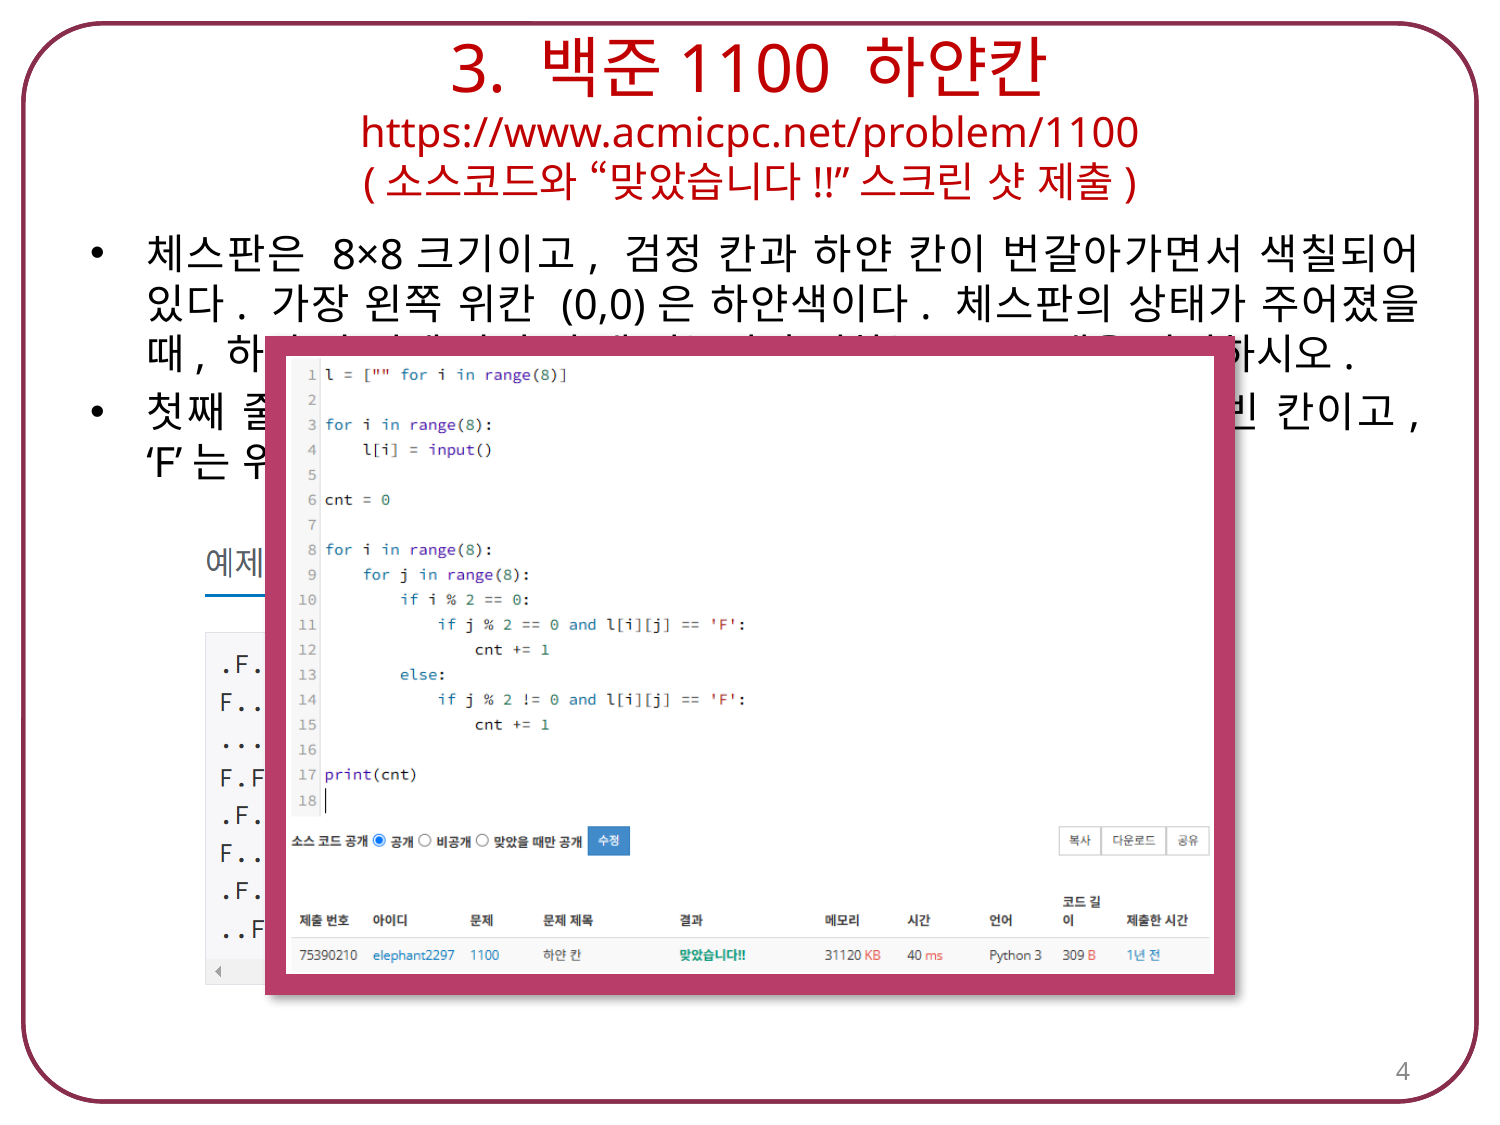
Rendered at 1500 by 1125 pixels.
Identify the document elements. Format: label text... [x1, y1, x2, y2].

list 체스판은 8×8크기이고, 검정 칸과 하얀 칸이 번갈아가면서 색칠되어 있다. 가장 왼쪽 위칸 (0,0)은 하얀색이다. 체스판의 상태가 주어졌을 때, 하얀 칸 위에 말이 몇 개 있는지 출력하는 프로그램을 작성하시오. 첫째 줄부터 8개의 줄에 체스판의 상태가 주어진다. ‘.’은 빈 칸이고, ‘F’는 위에 말이 있는 칸이다. [75, 219, 1436, 958]
picture [182, 356, 1215, 991]
slide_number 4 [1074, 1042, 1425, 1103]
title 3. 백준1100 하얀칸 https://www.acmicpc.net/problem/1100 (소스코드와 “맞았습니다!!”스크린 샷 제출) [75, 45, 1425, 188]
